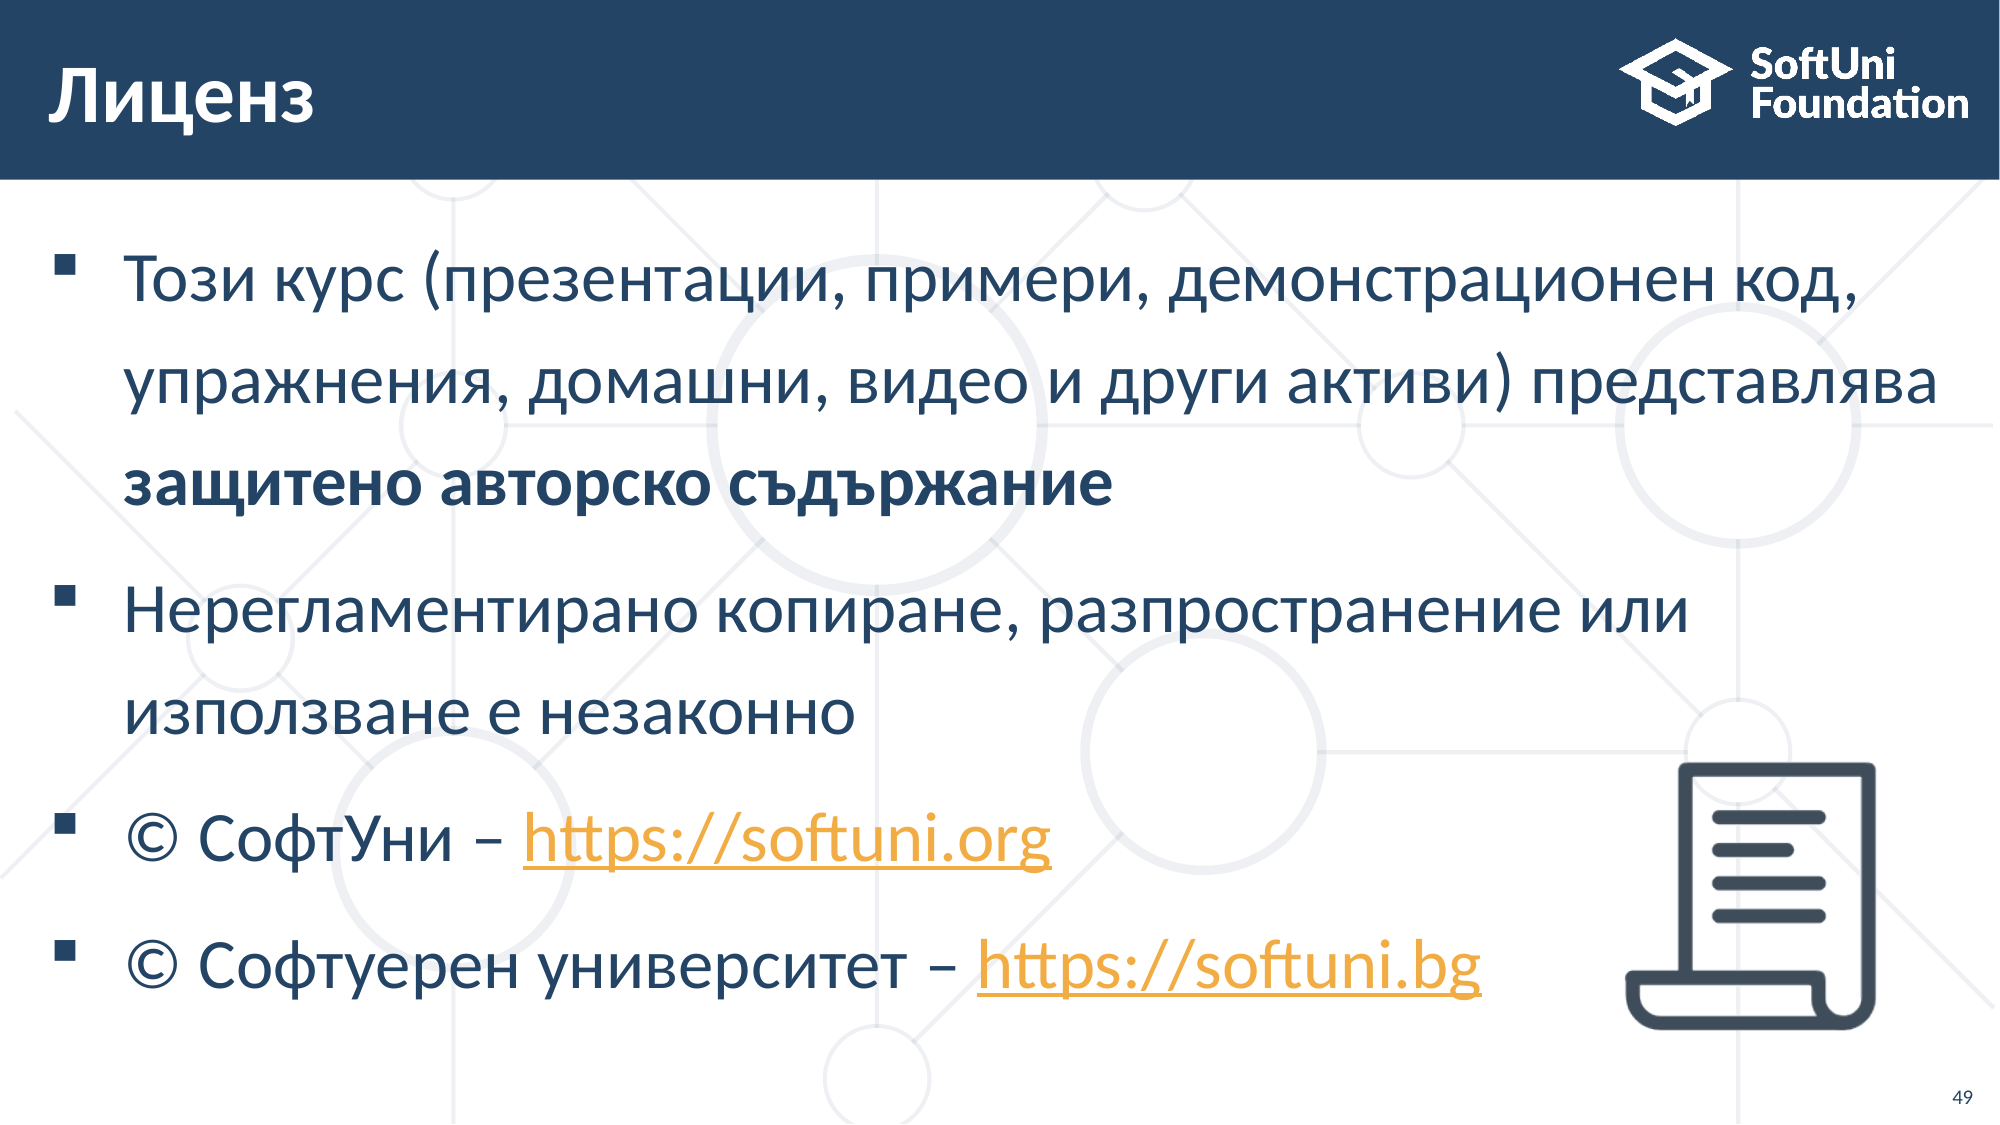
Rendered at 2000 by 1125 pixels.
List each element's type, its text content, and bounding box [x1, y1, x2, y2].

list Този курс (презентации, примери, демонстрационен код, упражнения, домашни, видео и други активи) представлява защитено авторско съдържание Нерегламентирано копиране, разпространение или използване е незаконно © СофтУни – https://softuni.org © Софтуерен университет – https://softuni.bg [31, 208, 1970, 1103]
slide_number 49 [1927, 1067, 1989, 1117]
picture [1618, 38, 1968, 126]
title Лиценз [31, 16, 1591, 162]
picture [1597, 728, 1915, 1065]
